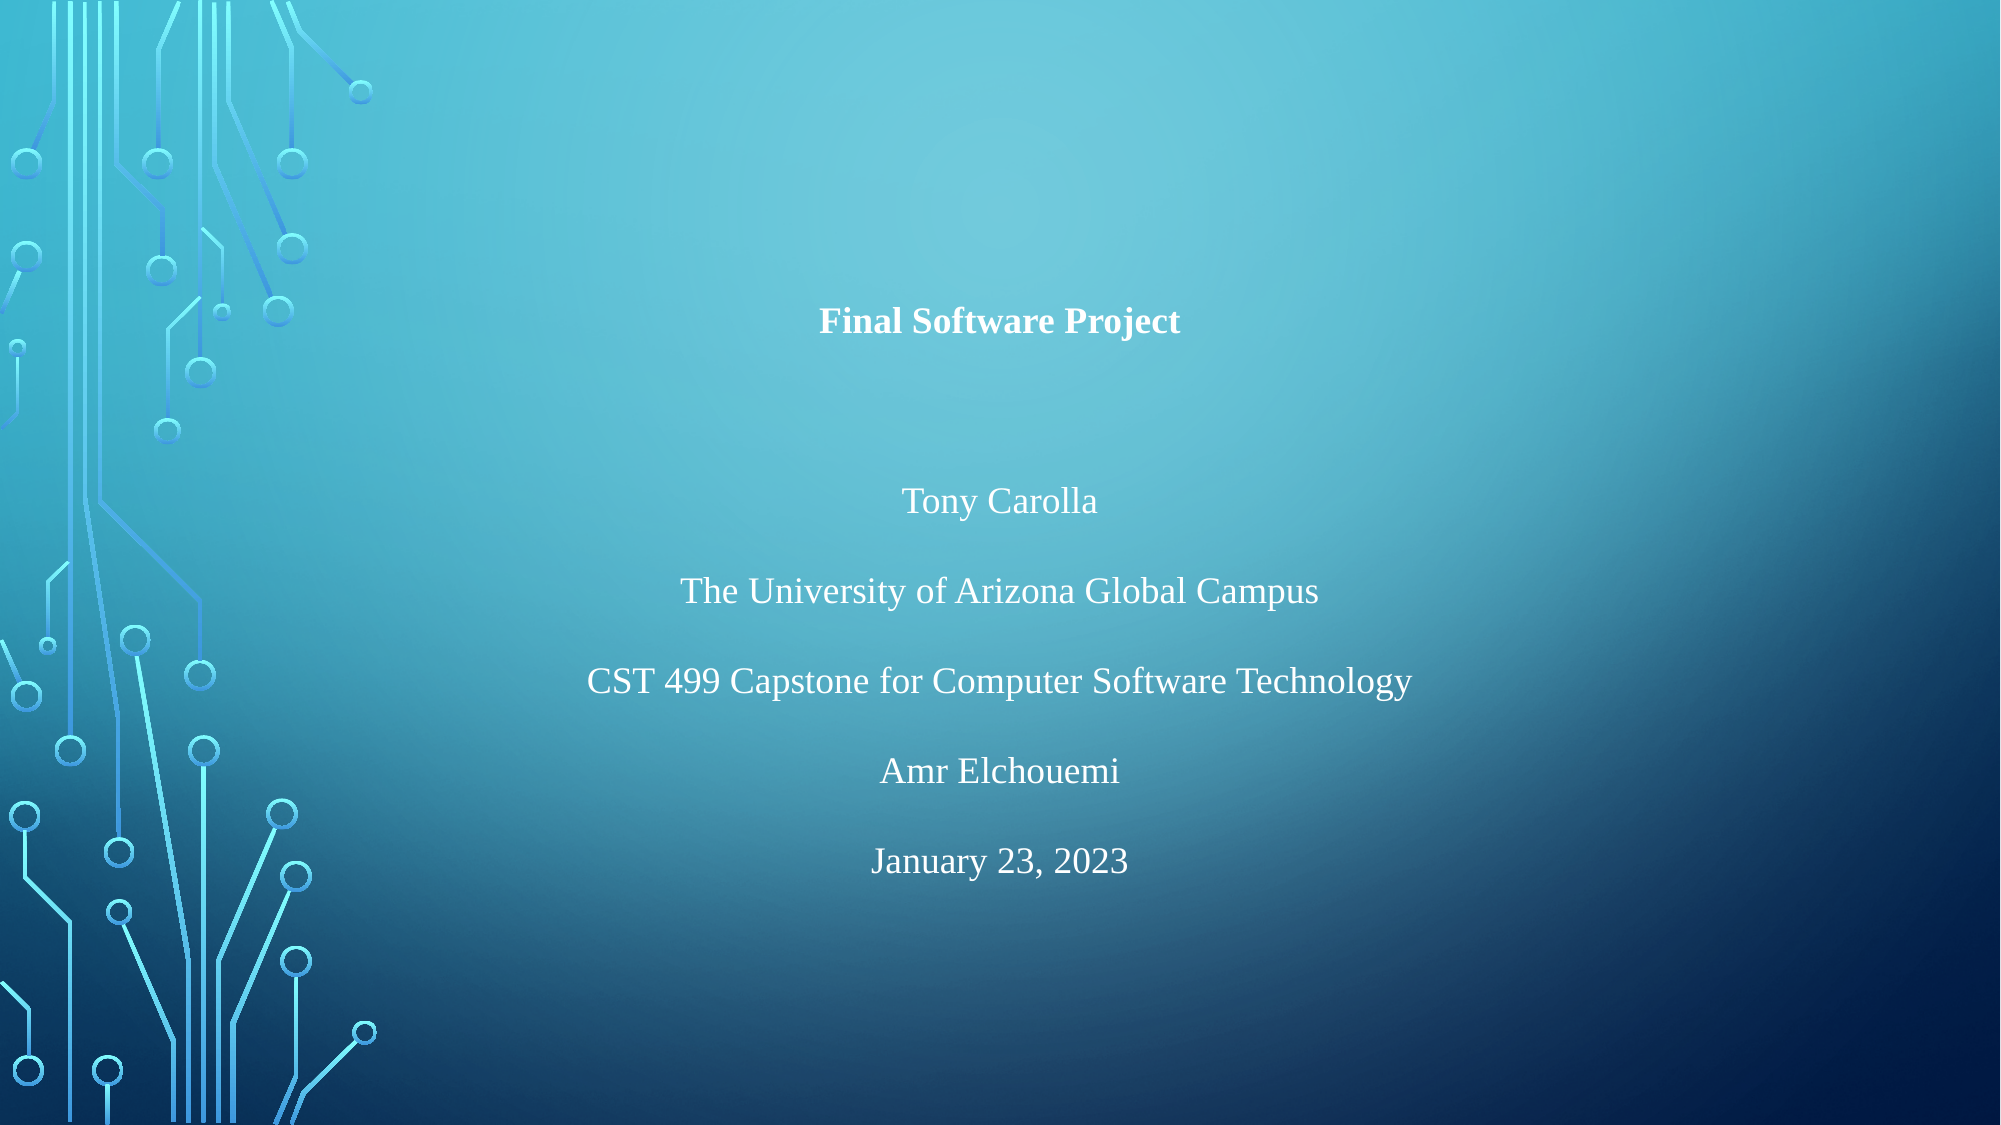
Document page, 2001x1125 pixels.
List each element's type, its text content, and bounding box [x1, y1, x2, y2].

text_box Final Software Project Tony Carolla The University of Arizona Global Campus CST 499 Capstone for Computer Software Technology Amr Elchouemi January 23, 2023 [500, 244, 1500, 889]
